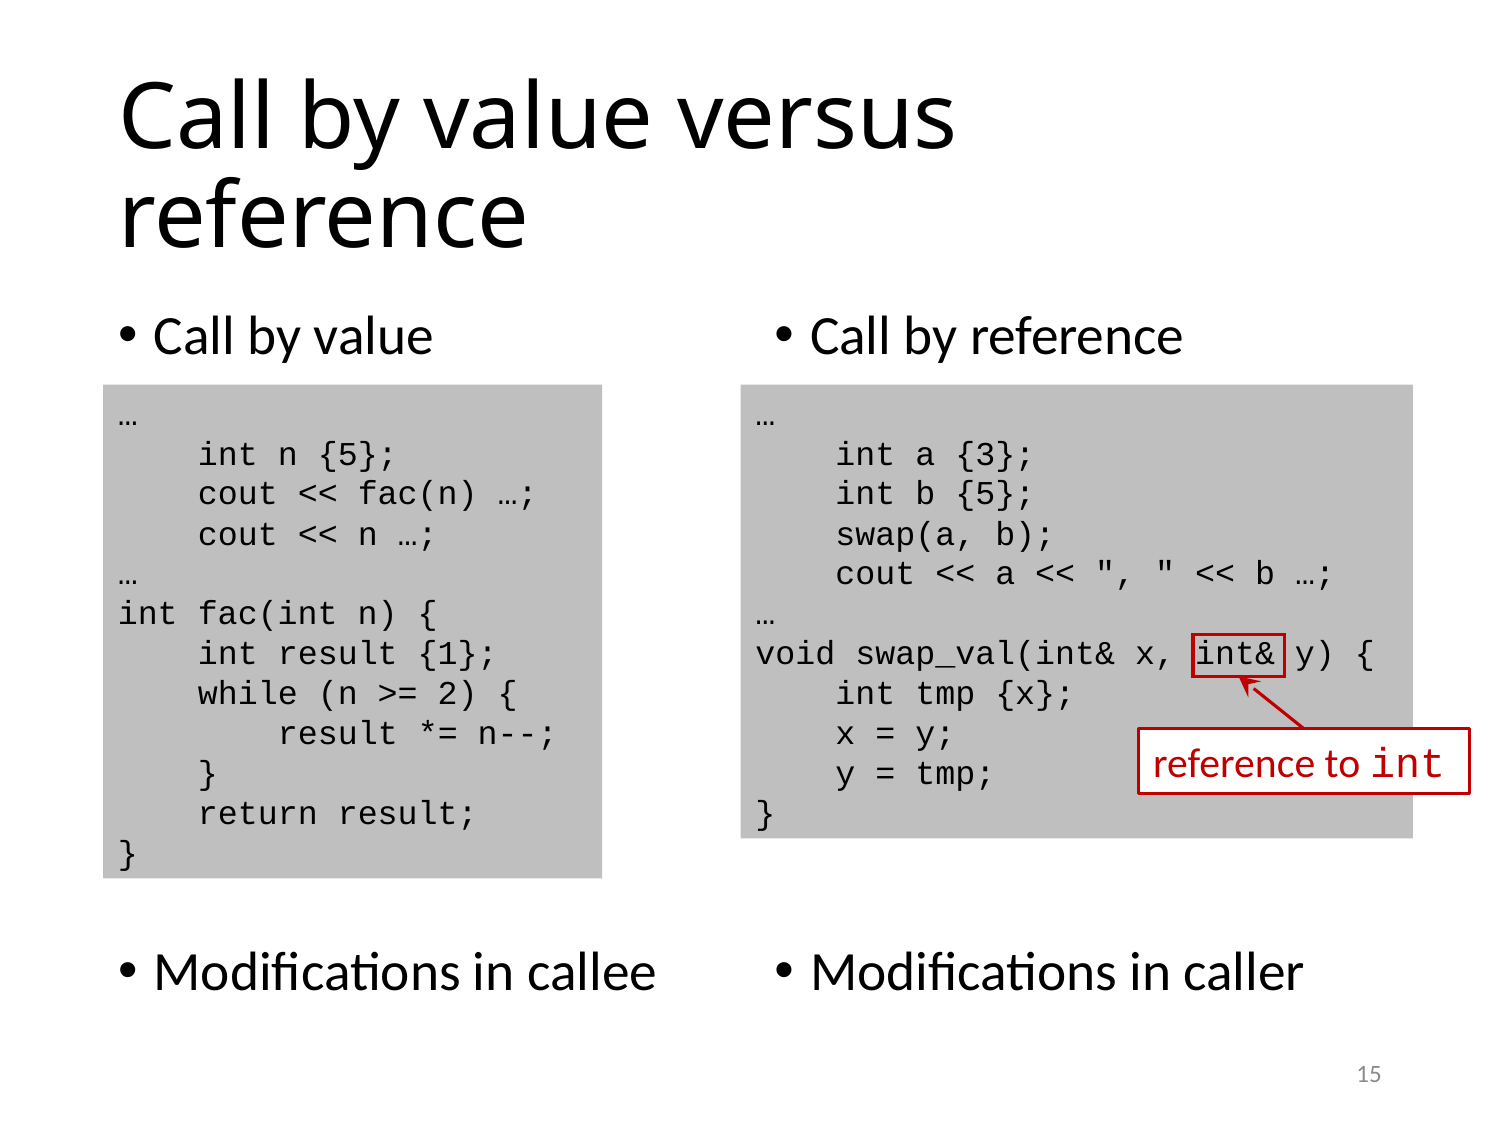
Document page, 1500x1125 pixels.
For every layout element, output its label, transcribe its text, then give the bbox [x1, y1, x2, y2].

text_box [1138, 634, 1470, 795]
slide_number 15 [1059, 1042, 1397, 1103]
list Call by value Modifications in callee [103, 299, 741, 1014]
title Call by value versus reference [103, 59, 1397, 278]
text_box … int n {5}; cout << fac(n) …; cout << n …; … int fac(int n) { int result {1}; while (n >= 2) { result *= n--; } return result; } [103, 384, 603, 879]
list Call by reference Modifications in caller [759, 839, 1397, 1014]
list Call by reference Modifications in caller [759, 299, 1397, 384]
text_box … int a {3}; int b {5}; swap(a, b); cout << a << ", " << b …; … void swap_val(int& x, int& y) { int tmp {x}; x = y; y = tmp; } [740, 384, 1413, 839]
